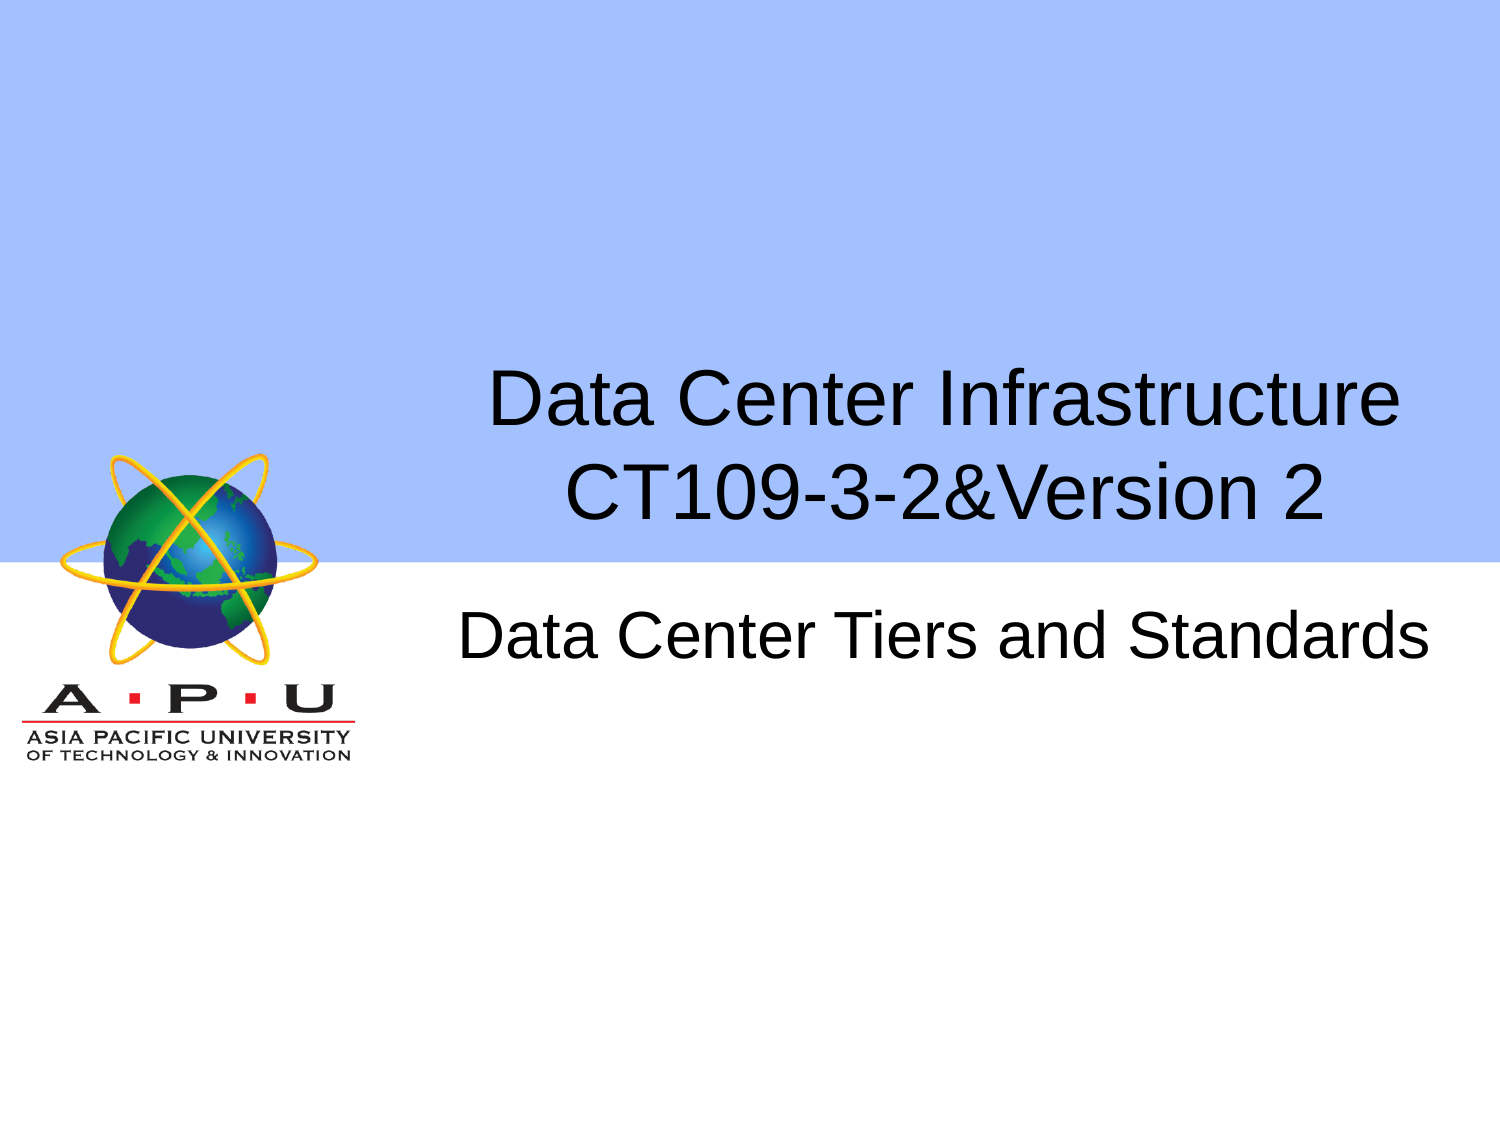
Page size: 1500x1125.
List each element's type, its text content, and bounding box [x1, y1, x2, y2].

title Data Center Infrastructure CT109-3-2&Version 2 [391, 338, 1500, 544]
picture [0, 412, 397, 805]
subtitle Data Center Tiers and Standards [389, 584, 1500, 872]
